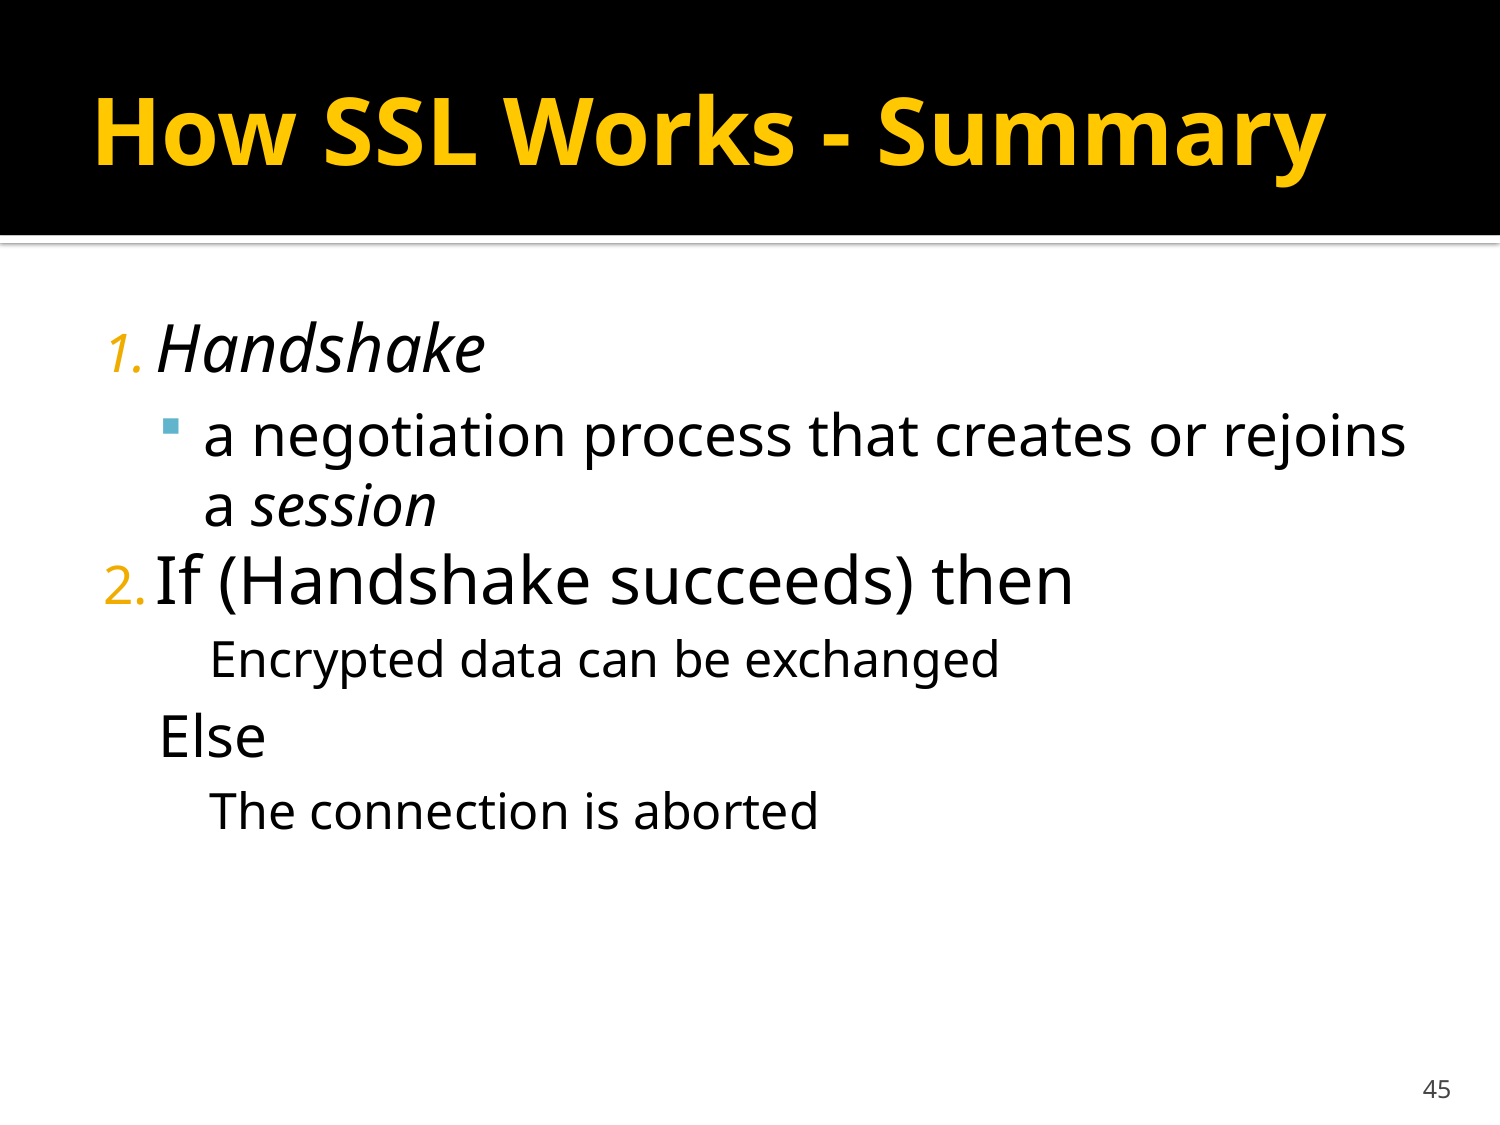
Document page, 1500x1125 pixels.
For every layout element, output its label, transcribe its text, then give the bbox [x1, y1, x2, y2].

slide_number 45 [1345, 1062, 1467, 1108]
title How SSL Works - Summary [75, 25, 1425, 231]
list Handshake a negotiation process that creates or rejoins a session If (Handshake succeeds) then Encrypted data can be exchanged Else The connection is aborted [74, 290, 1426, 1051]
